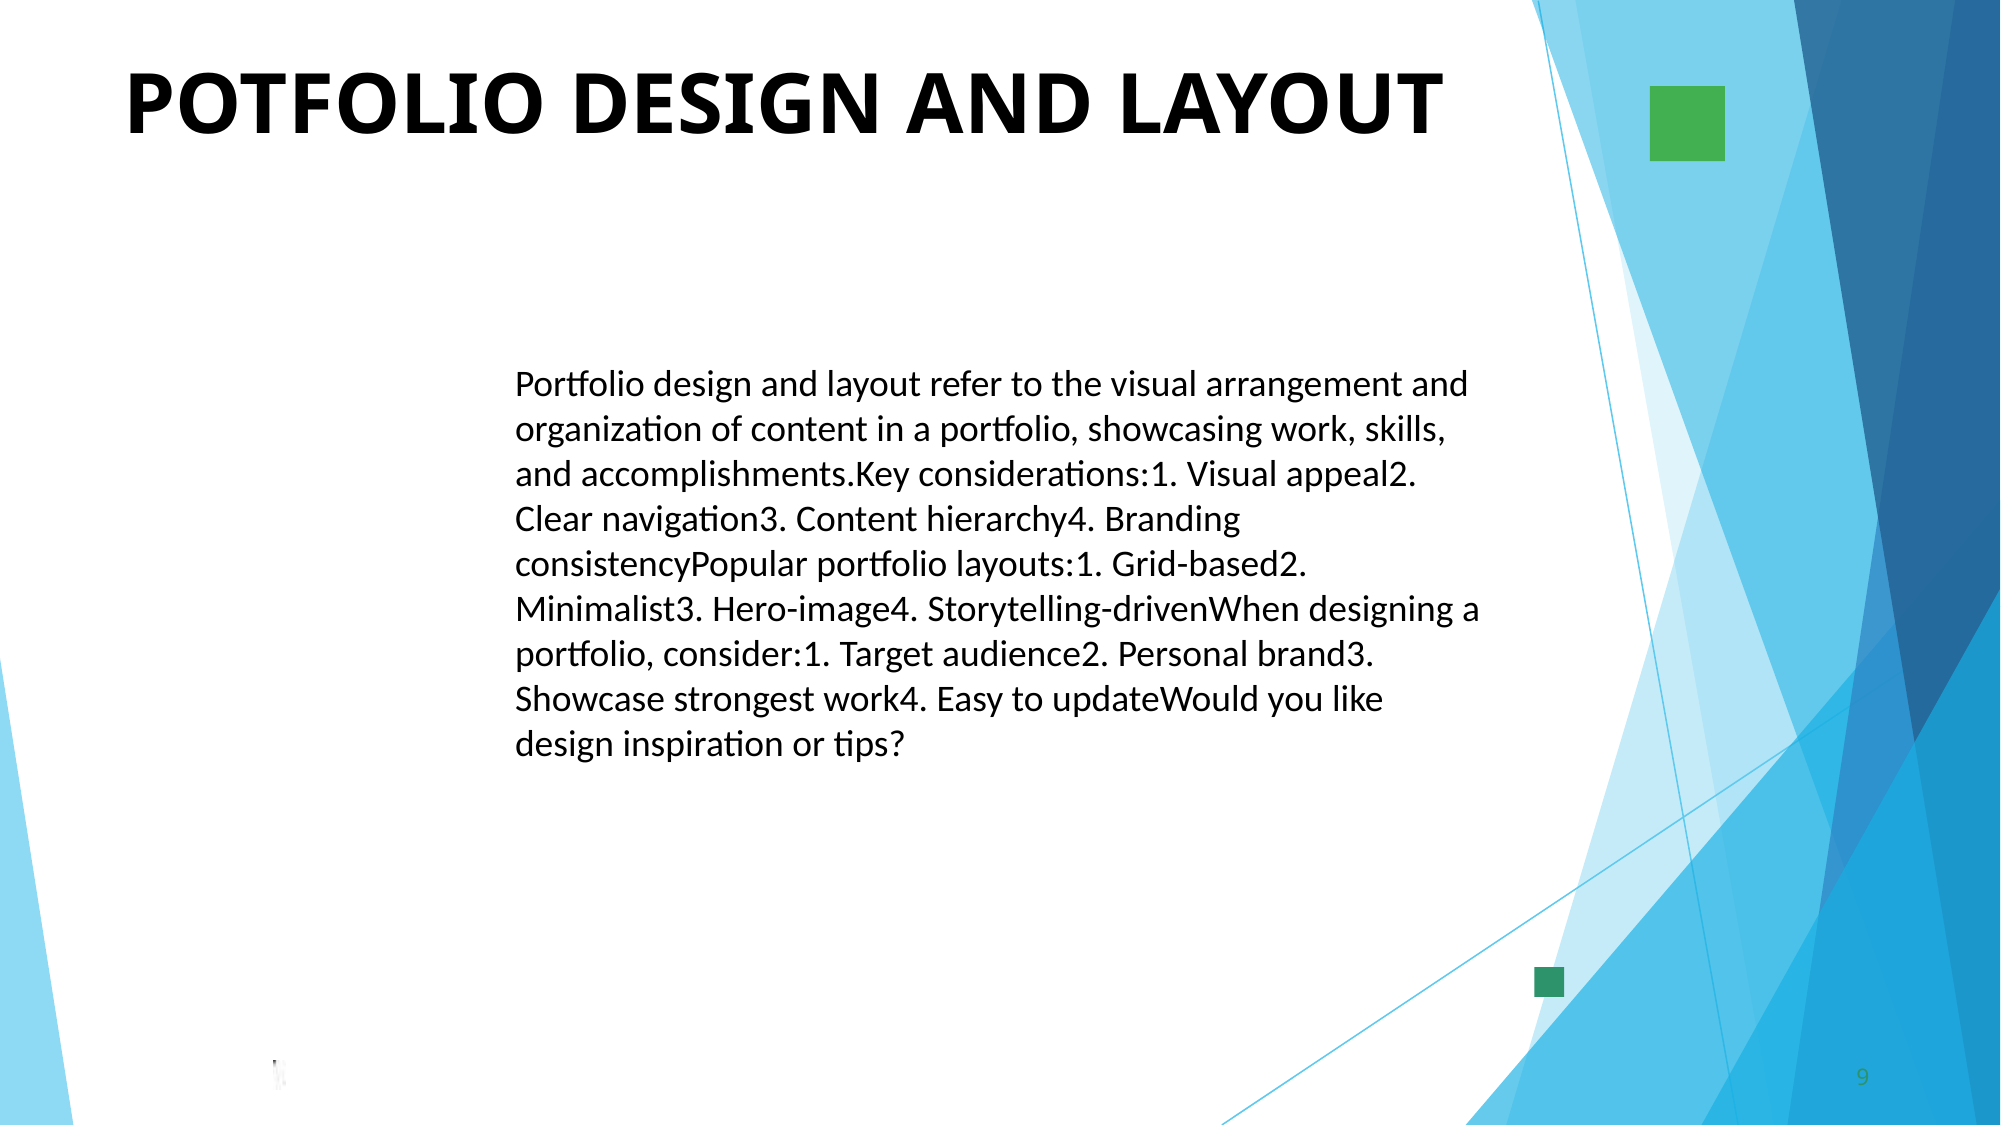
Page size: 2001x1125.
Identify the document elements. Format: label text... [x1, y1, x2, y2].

text_box POTFOLIO DESIGN AND LAYOUT [121, 47, 1564, 150]
text_box [1534, 967, 1565, 997]
text_box Portfolio design and layout refer to the visual arrangement and organization of content in a portfolio, showcasing work, skills, and accomplishments.Key considerations:1. Visual appeal2. Clear navigation3. Content hierarchy4. Branding consistencyPopular portfolio layouts:1. Grid-based2. Minimalist3. Hero-image4. Storytelling-drivenWhen designing a portfolio, consider:1. Target audience2. Personal brand3. Showcase strongest work4. Easy to updateWould you like design inspiration or tips? [500, 351, 1501, 772]
picture [273, 1060, 287, 1091]
text_box 9 [1849, 1061, 1888, 1095]
text_box [1649, 86, 1725, 162]
